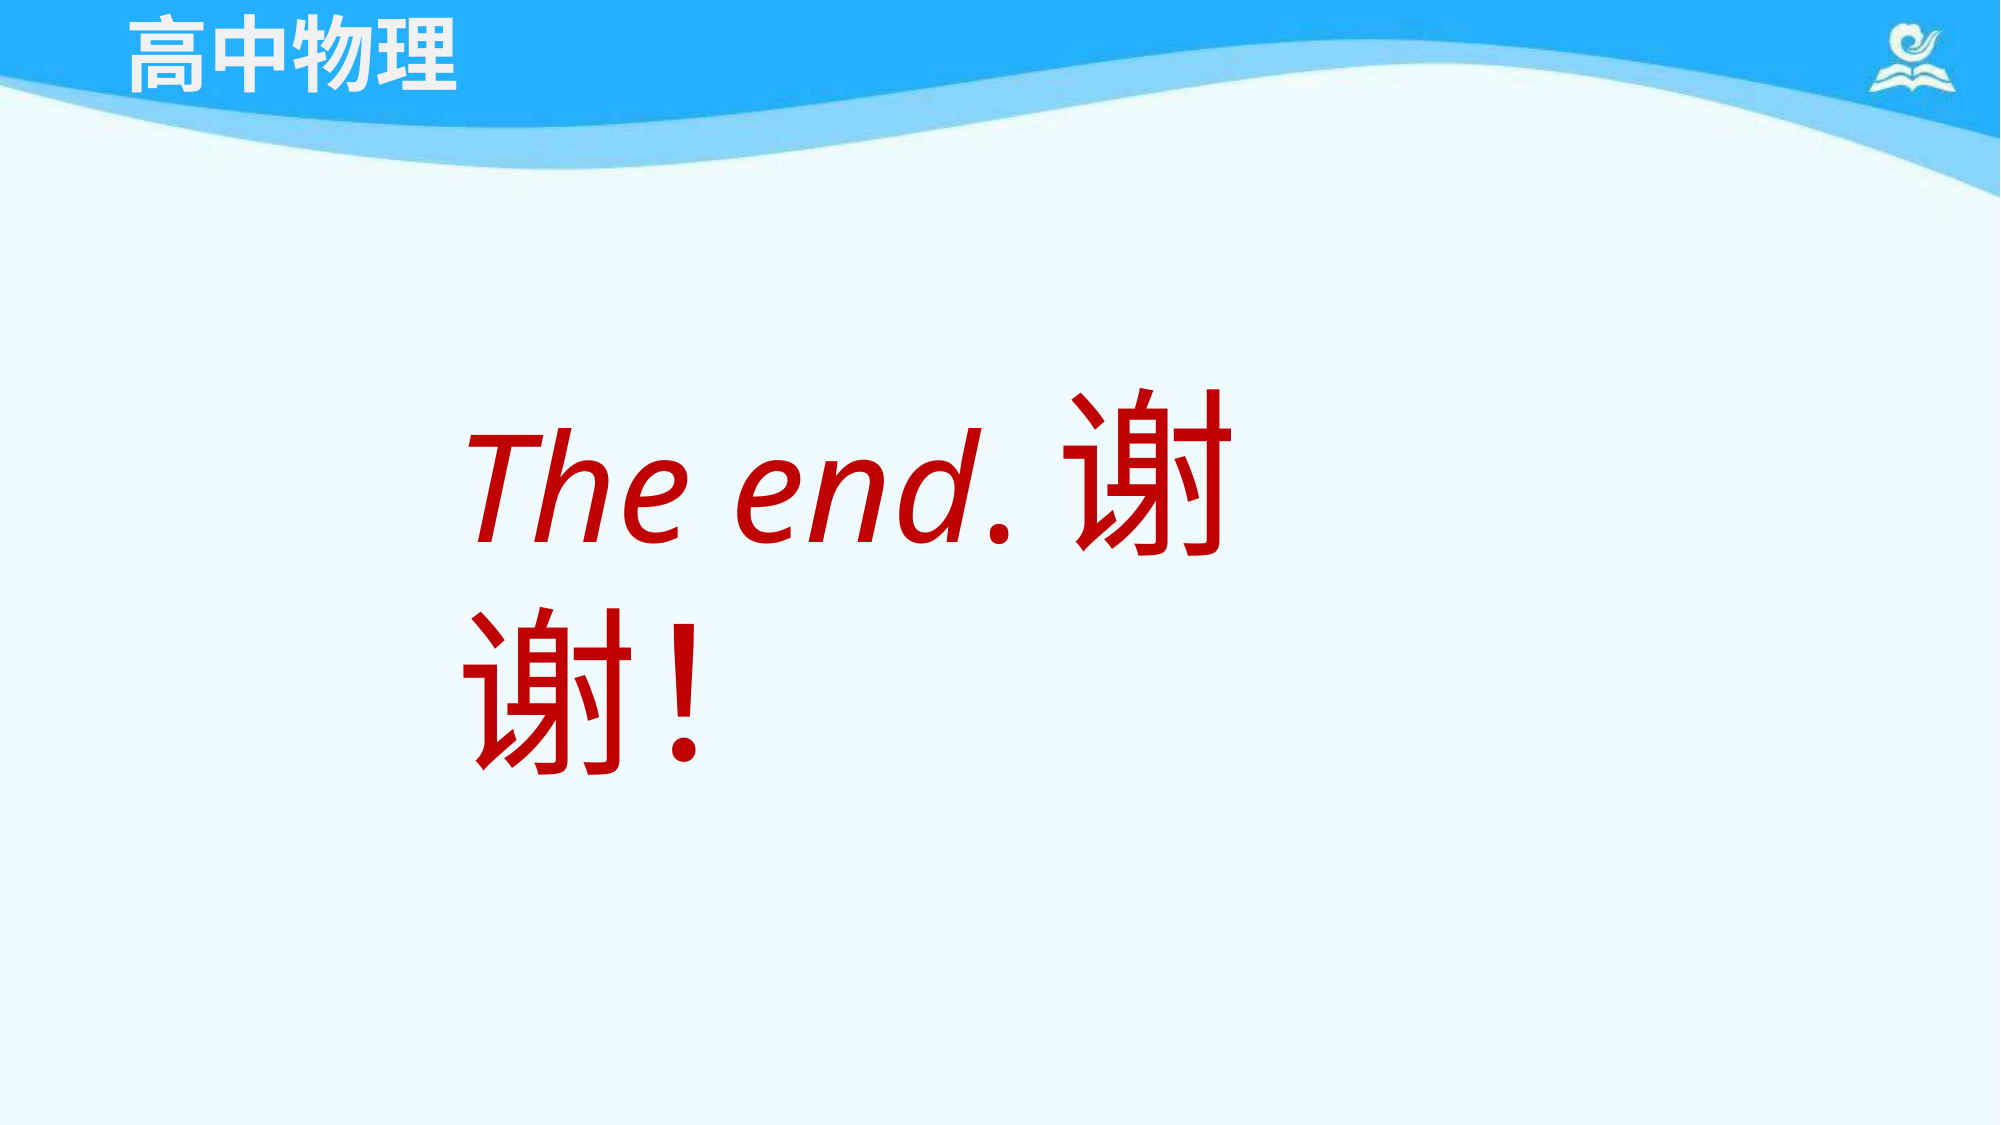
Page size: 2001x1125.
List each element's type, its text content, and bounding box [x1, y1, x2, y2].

picture [0, 0, 2000, 1125]
text_box 高中物理 [123, 0, 461, 102]
text_box The end. 谢谢！ [453, 356, 1547, 799]
